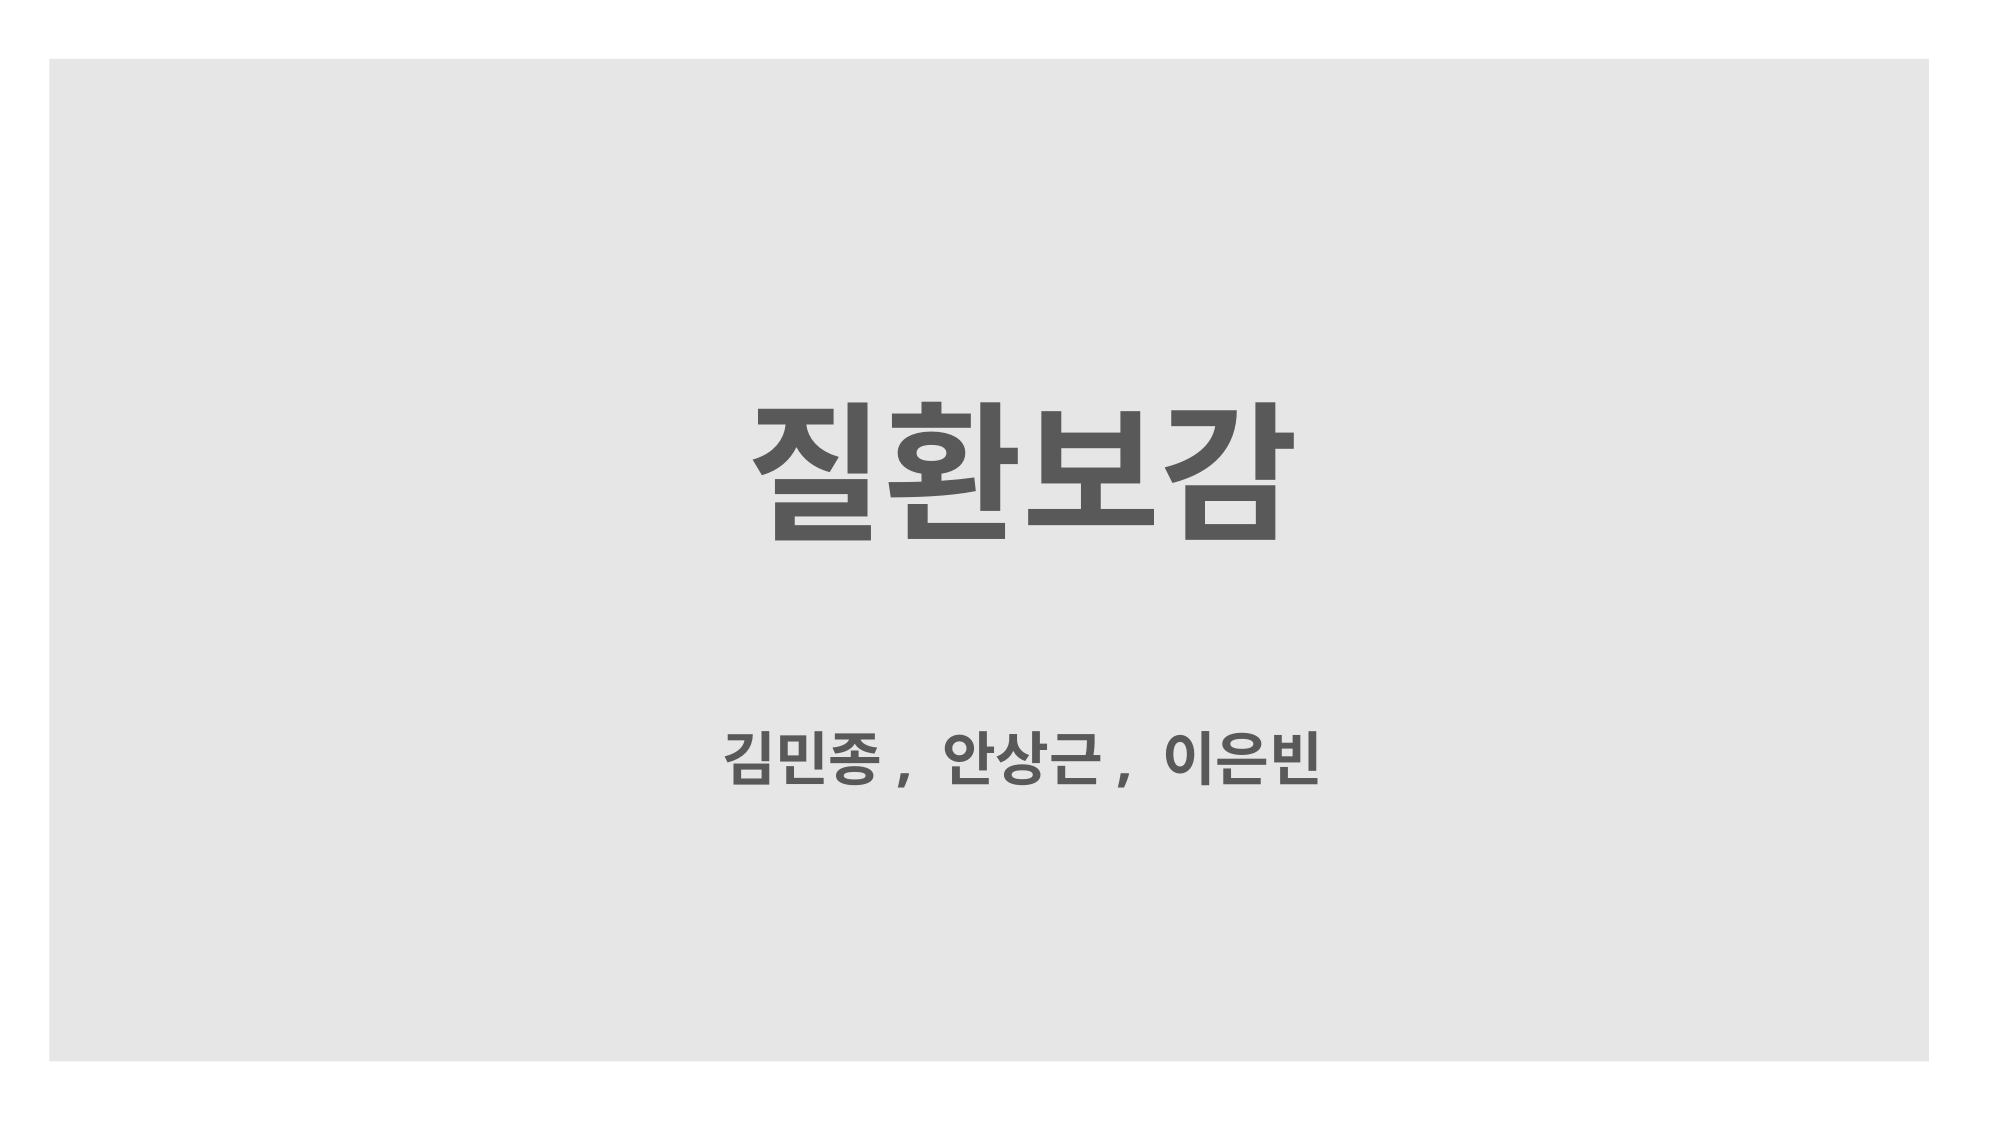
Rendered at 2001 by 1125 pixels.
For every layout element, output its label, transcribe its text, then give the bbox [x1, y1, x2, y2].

title 질환보감 [457, 322, 1588, 569]
text_box [48, 58, 1930, 1062]
subtitle 김민종, 안상근, 이은빈 [683, 722, 1362, 859]
